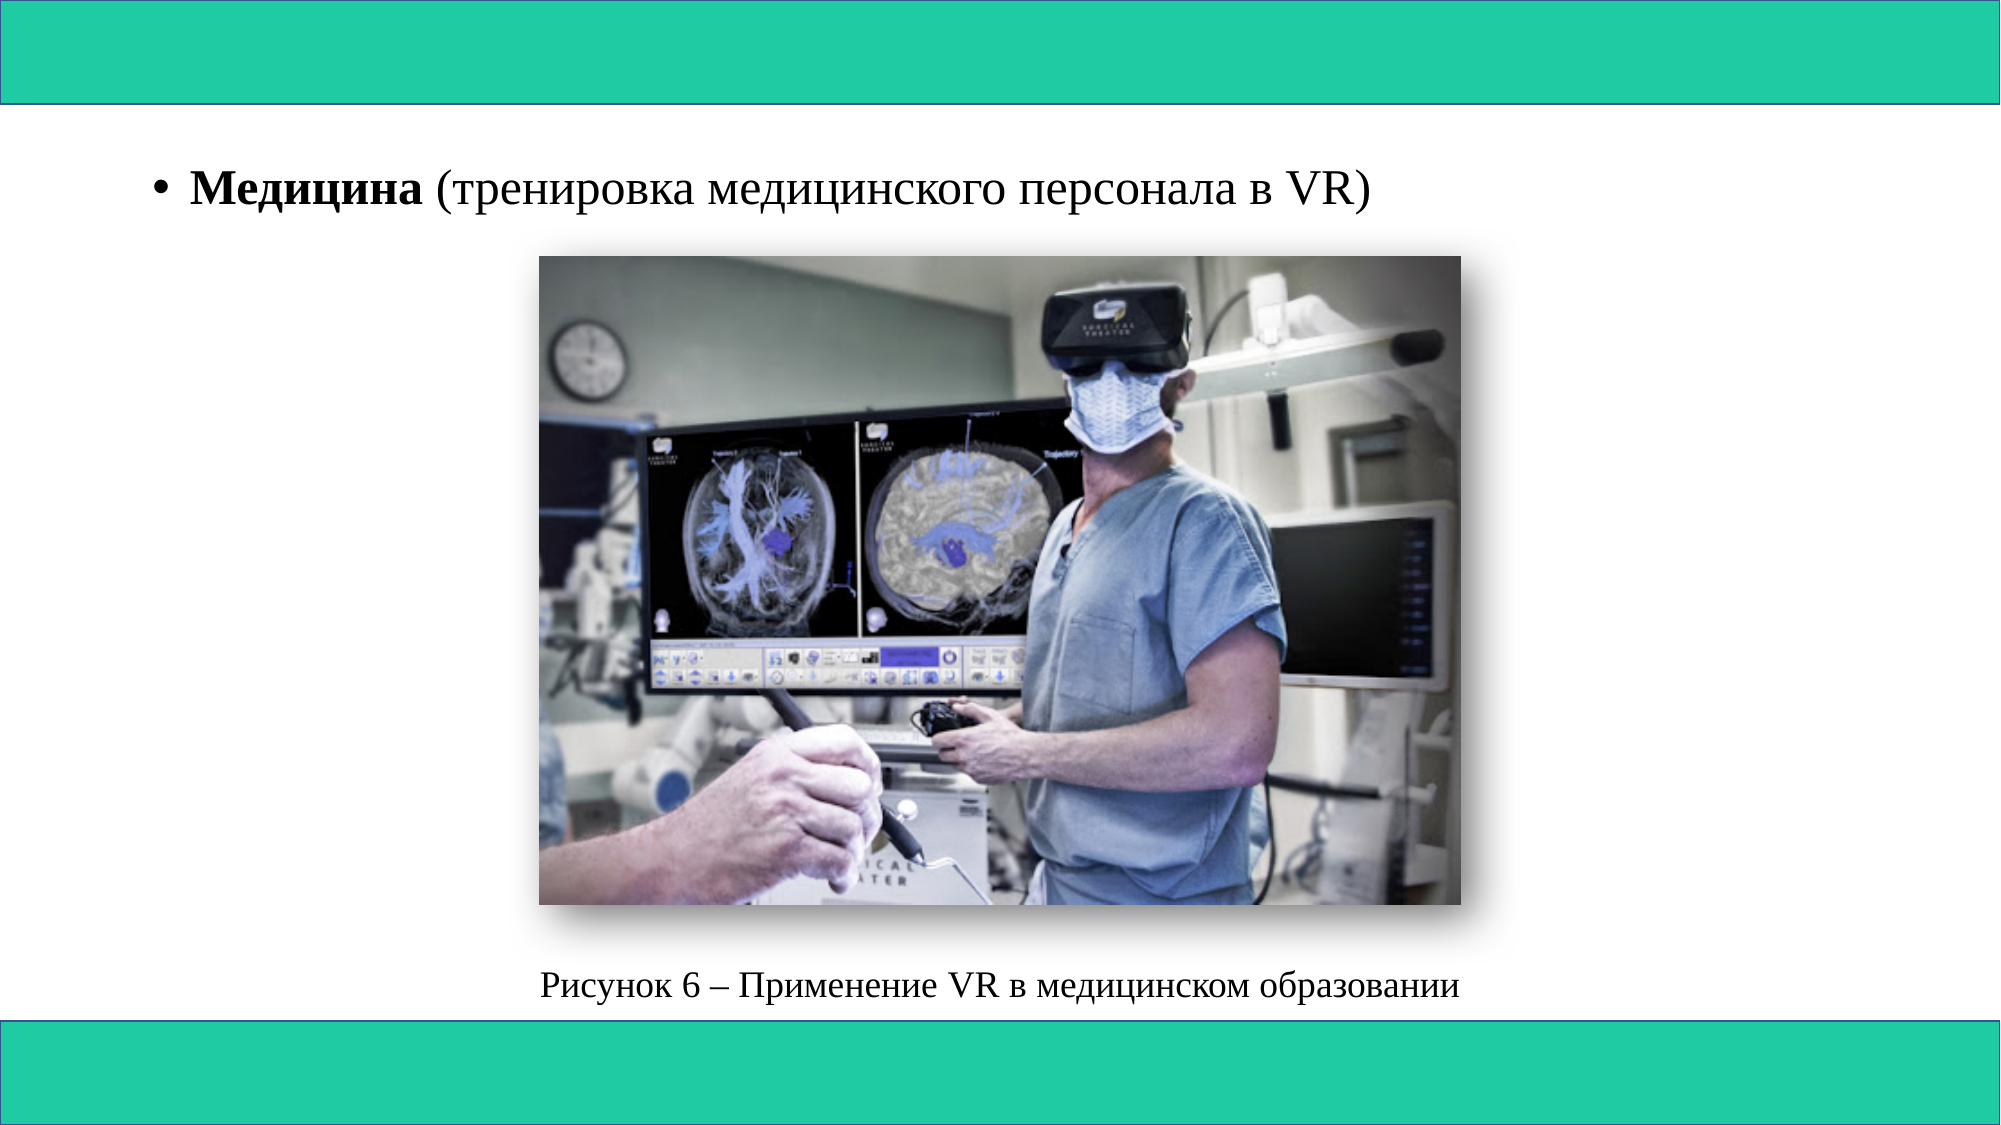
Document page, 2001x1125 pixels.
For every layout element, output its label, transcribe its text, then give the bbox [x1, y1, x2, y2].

text_box [0, 0, 2000, 105]
text_box [0, 1020, 2000, 1125]
text_box Рисунок 6 – Применение VR в медицинском образовании [504, 952, 1496, 1013]
picture [539, 256, 1461, 905]
list Медицина (тренировка медицинского персонала в VR) [137, 154, 1863, 869]
